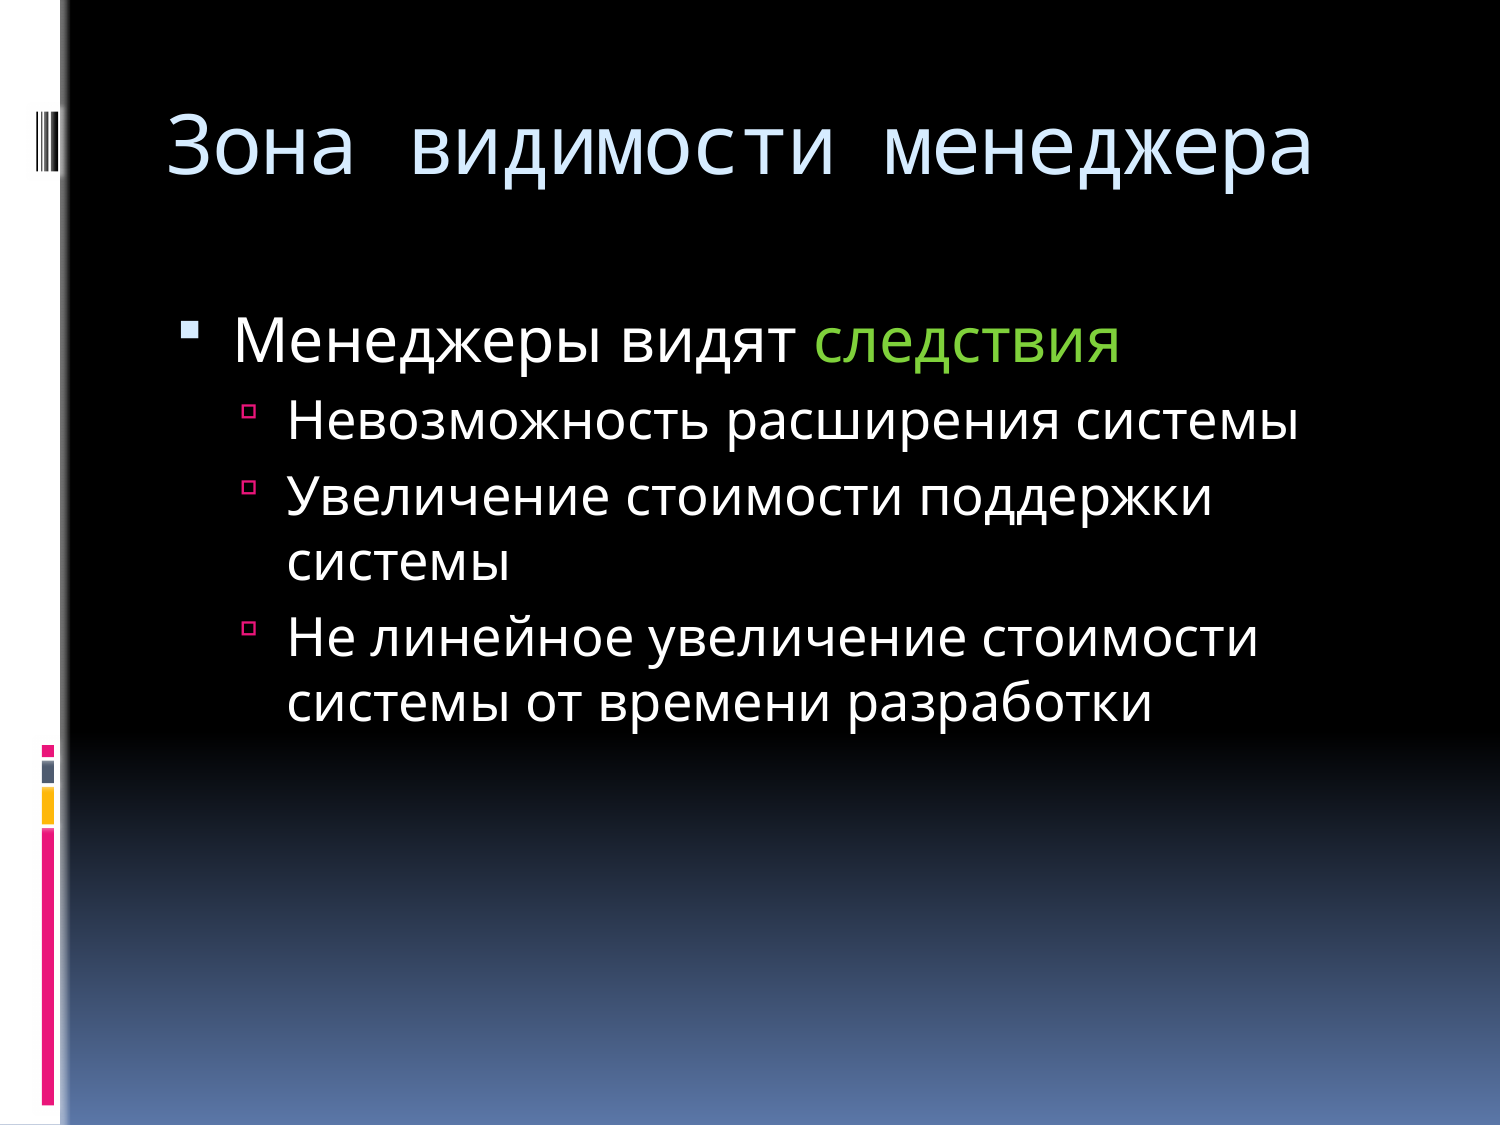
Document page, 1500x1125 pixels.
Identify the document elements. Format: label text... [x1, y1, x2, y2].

list Менеджеры видят следствия Невозможность расширения системы Увеличение стоимости поддержки системы Не линейное увеличение стоимости системы от времени разработки [150, 292, 1425, 1043]
title Зона видимости менеджера [150, 83, 1425, 234]
